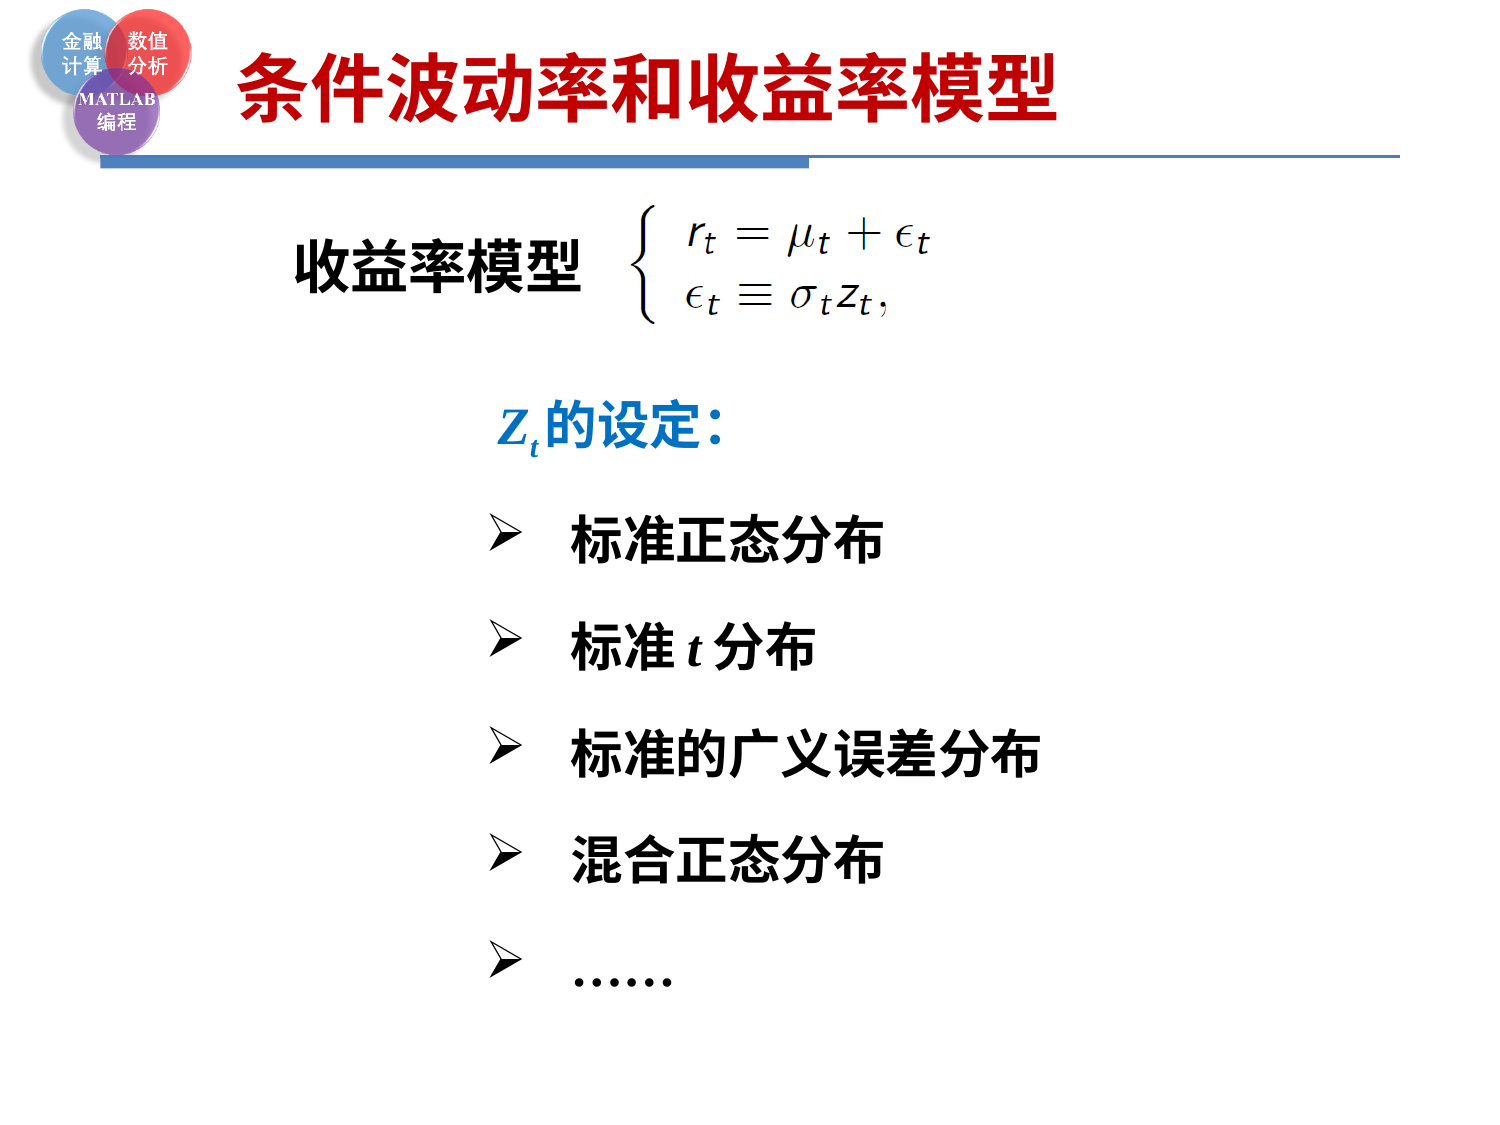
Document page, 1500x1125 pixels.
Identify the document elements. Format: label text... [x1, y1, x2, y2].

picture [25, 5, 196, 168]
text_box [100, 156, 1400, 169]
text_box 收益率模型 [277, 222, 614, 308]
list Zt的设定： 标准正态分布 标准t分布 标准的广义误差分布 混合正态分布 …… [428, 334, 1149, 1008]
text_box 条件波动率和收益率模型 [220, 21, 1357, 152]
picture [619, 196, 944, 335]
